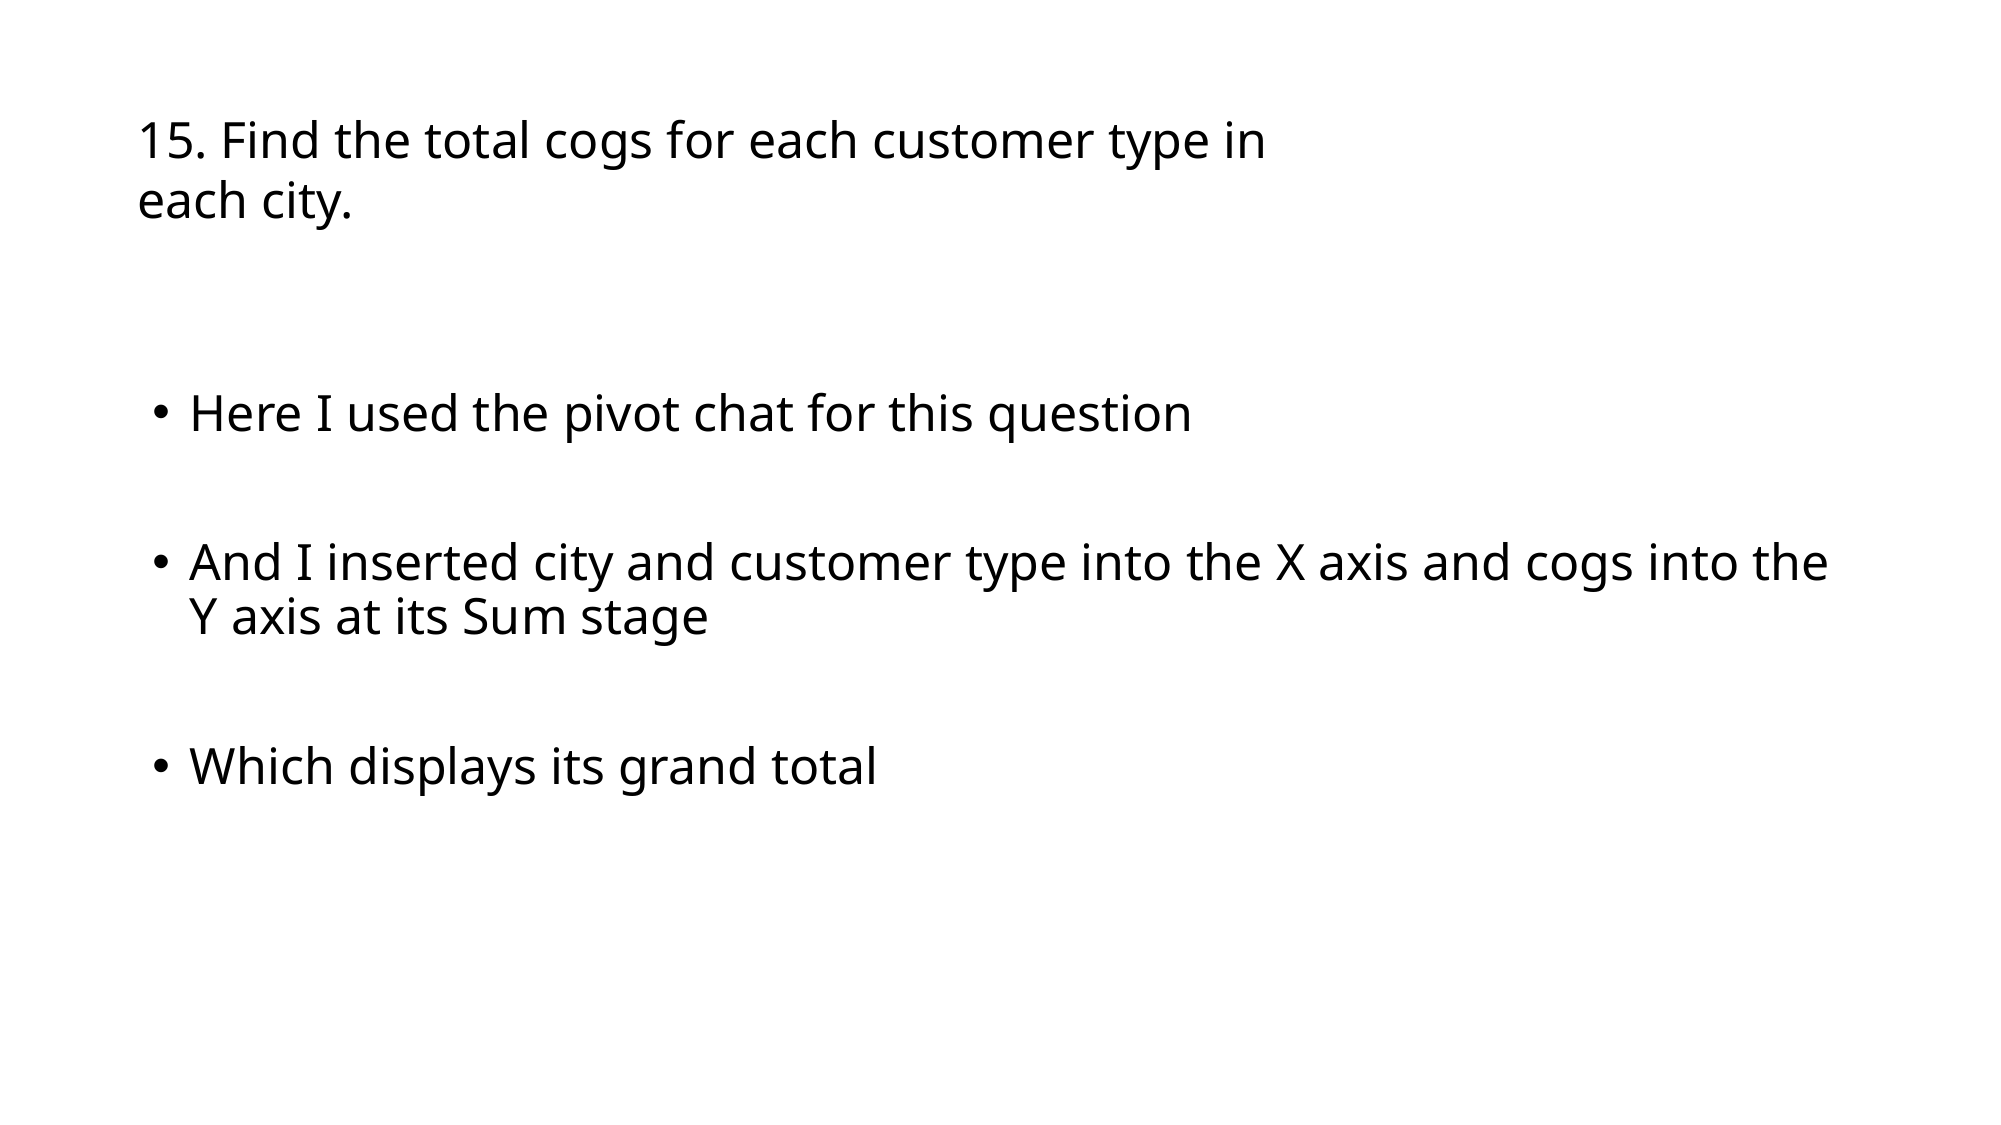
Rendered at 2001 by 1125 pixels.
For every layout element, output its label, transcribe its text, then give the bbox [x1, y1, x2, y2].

title 15. Find the total cogs for each customer type in each city. [137, 74, 1325, 263]
list Here I used the pivot chat for this question And I inserted city and customer type into the X axis and cogs into the Y axis at its Sum stage Which displays its grand total [137, 299, 1863, 1014]
